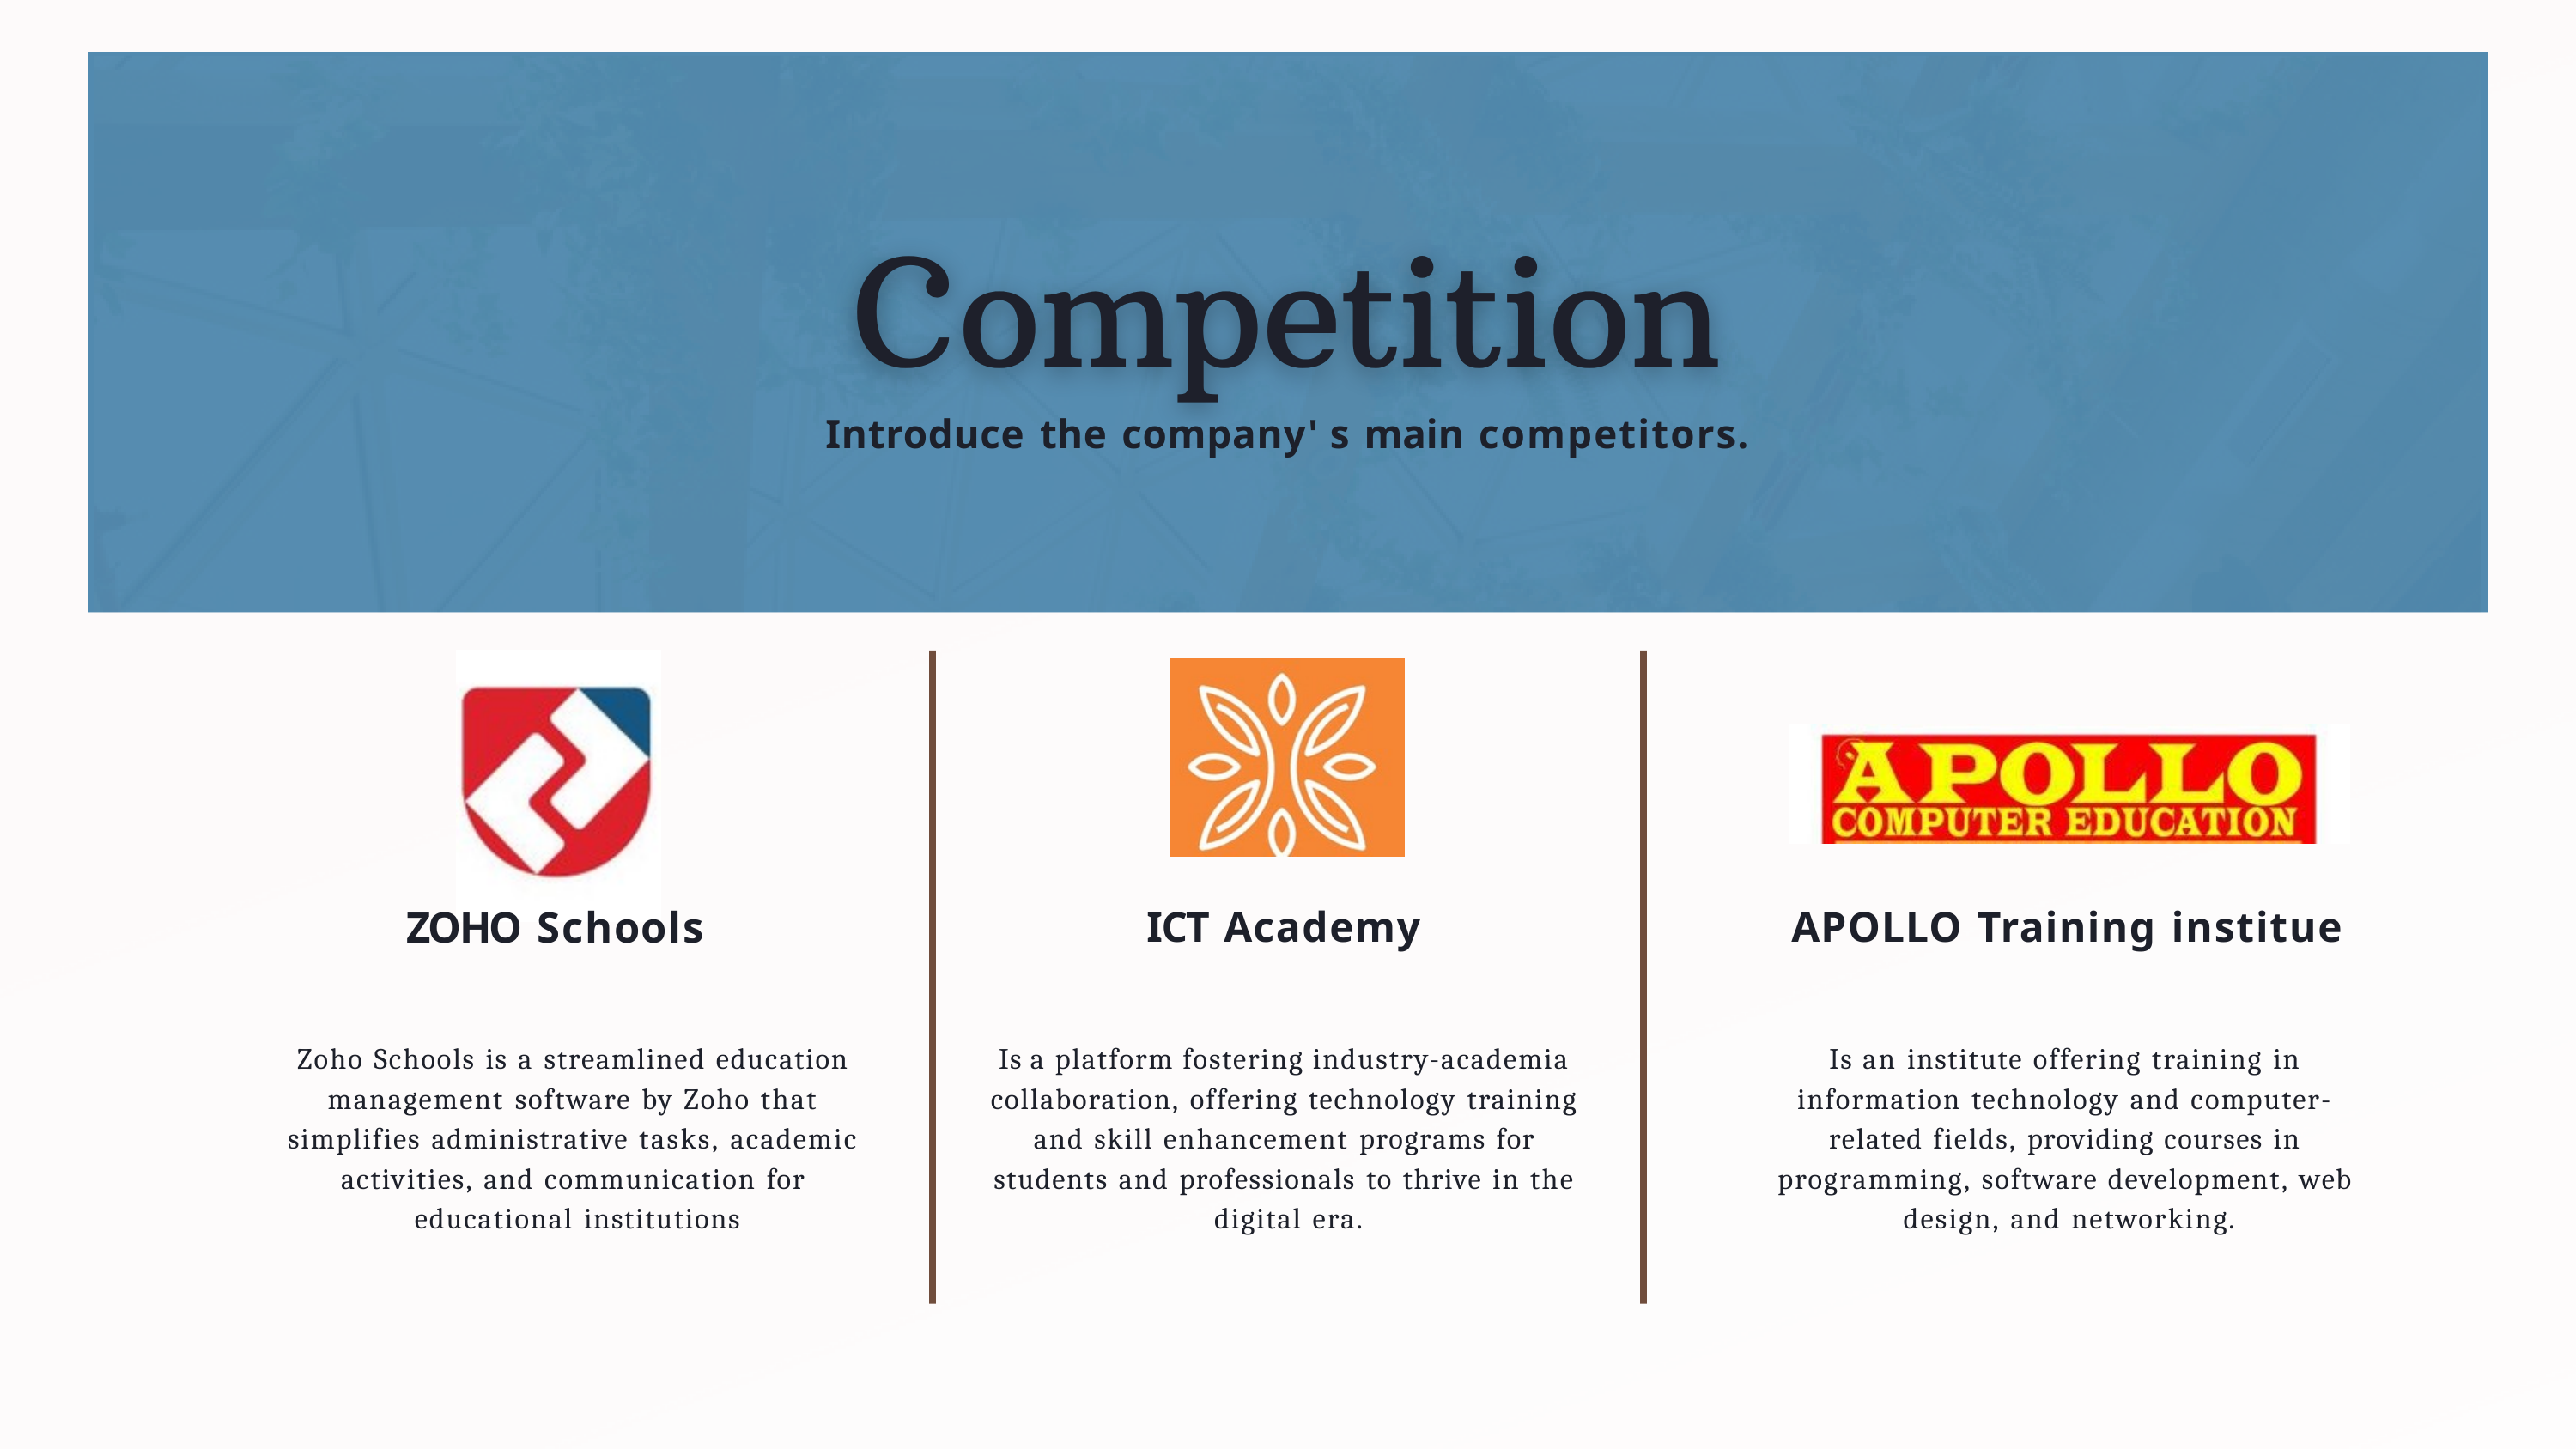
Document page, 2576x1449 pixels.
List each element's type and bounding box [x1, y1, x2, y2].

text_box [0, 0, 2576, 1449]
